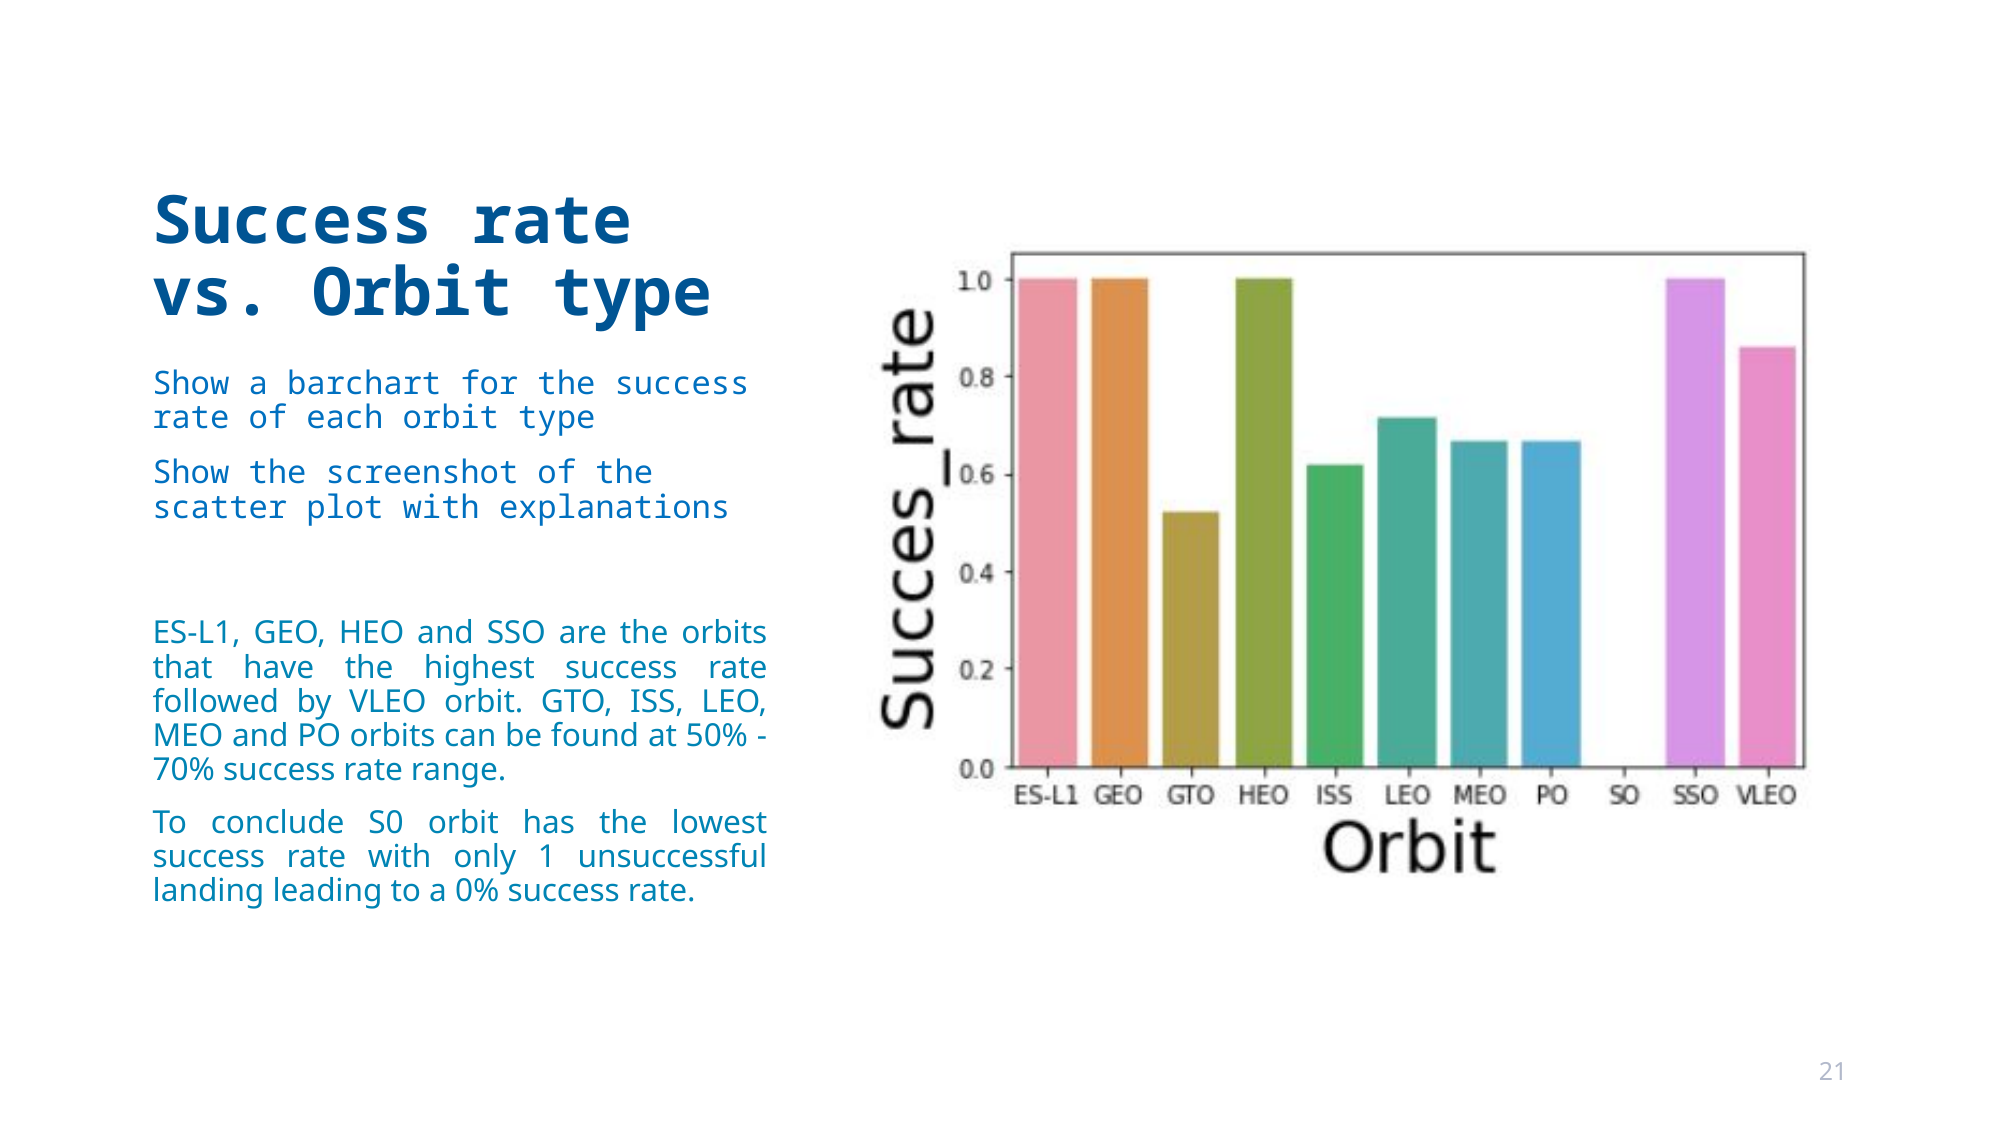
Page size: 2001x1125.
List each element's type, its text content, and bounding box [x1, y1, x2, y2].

text_box ES-L1, GEO, HEO and SSO are the orbits that have the highest success rate followed by VLEO orbit. GTO, ISS, LEO, MEO and PO orbits can be found at 50% - 70% success rate range. To conclude S0 orbit has the lowest success rate with only 1 unsuccessful landing leading to a 0% success rate. [137, 609, 783, 919]
title Success rate vs. Orbit type [137, 75, 783, 299]
list Show a barchart for the success rate of each orbit type Show the screenshot of the scatter plot with explanations [137, 299, 783, 563]
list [850, 226, 1863, 898]
slide_number 21 [1412, 1042, 1863, 1103]
